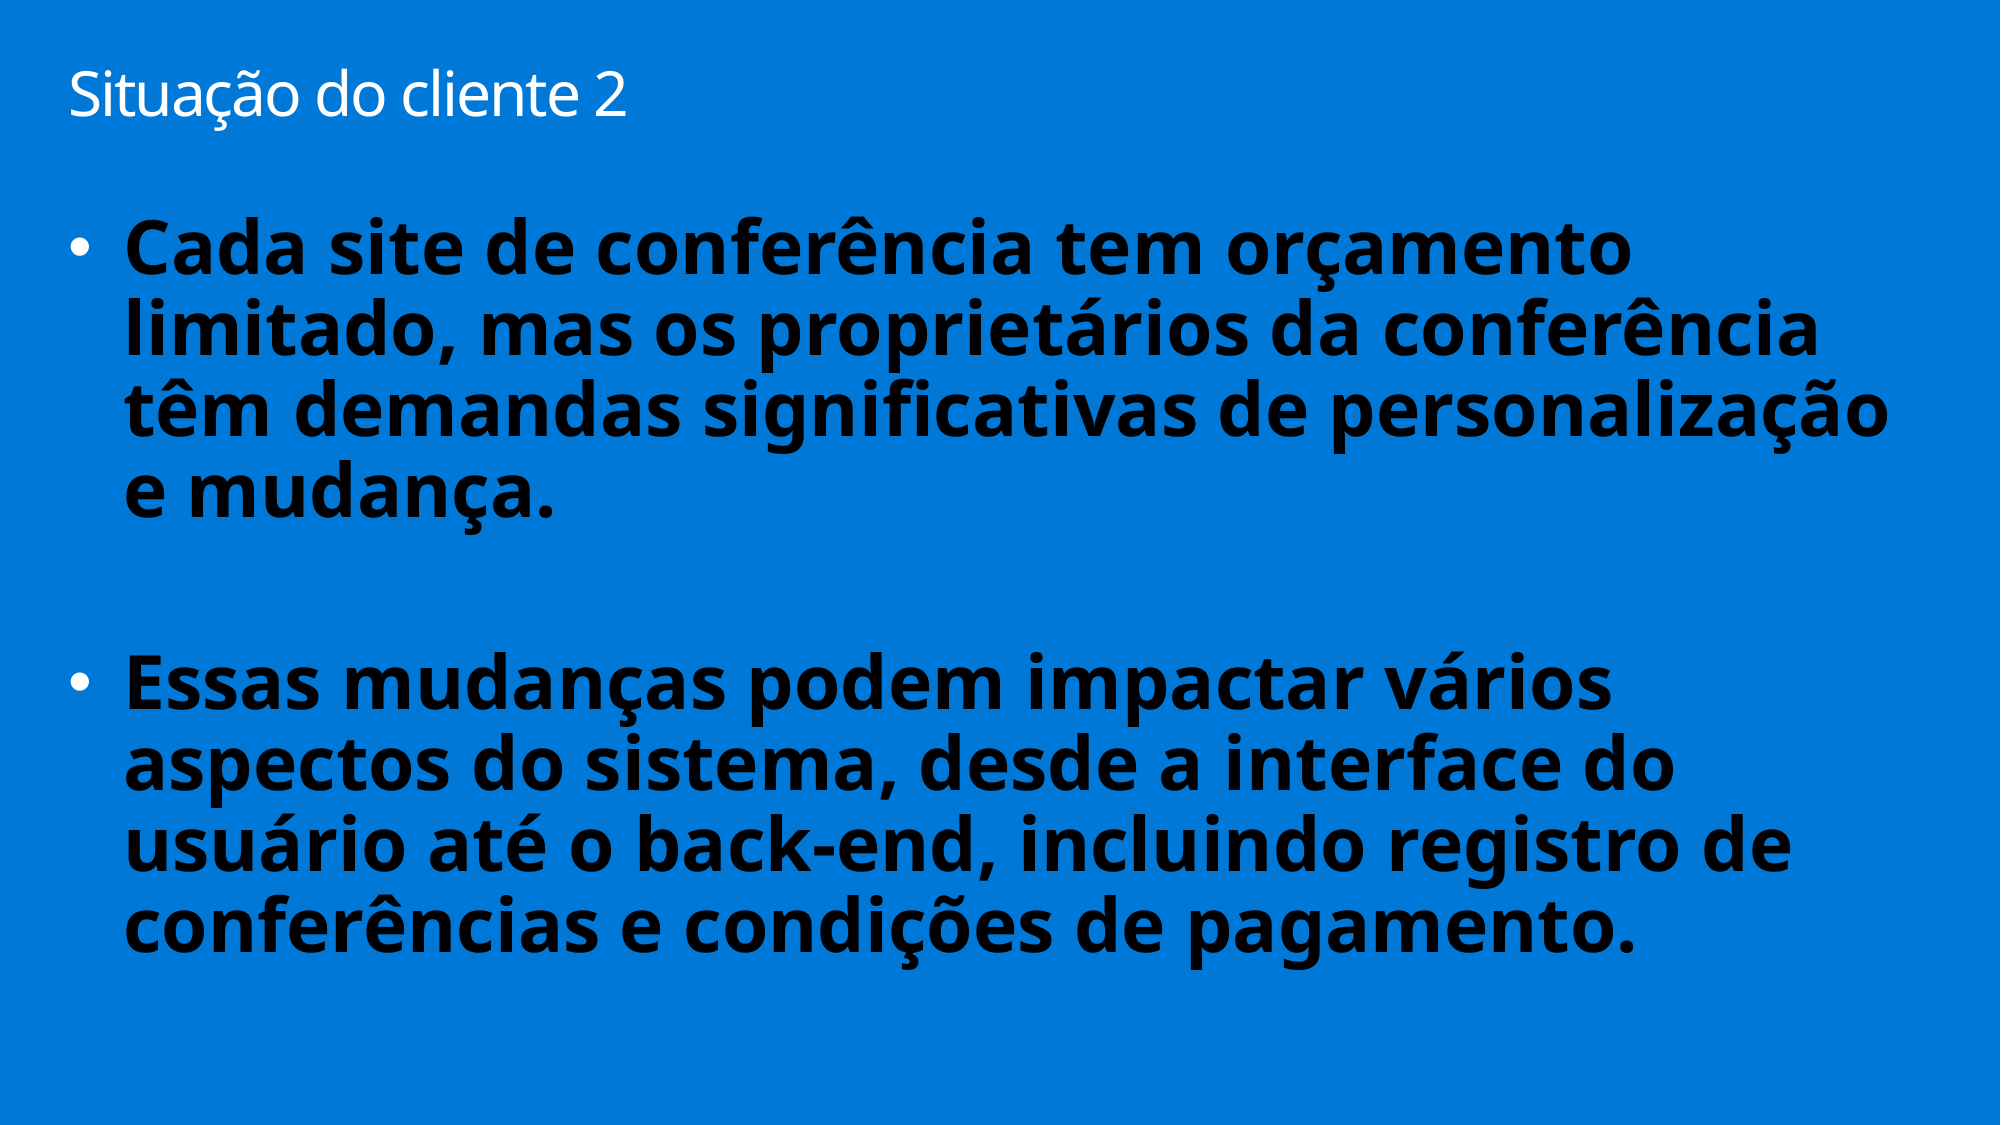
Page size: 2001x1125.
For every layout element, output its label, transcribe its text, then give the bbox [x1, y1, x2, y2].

list Cada site de conferência tem orçamento limitado, mas os proprietários da conferência têm demandas significativas de personalização e mudança. Essas mudanças podem impactar vários aspectos do sistema, desde a interface do usuário até o back-end, incluindo registro de conferências e condições de pagamento. [44, 195, 1956, 1078]
title Situação do cliente 2 [44, 47, 1957, 196]
